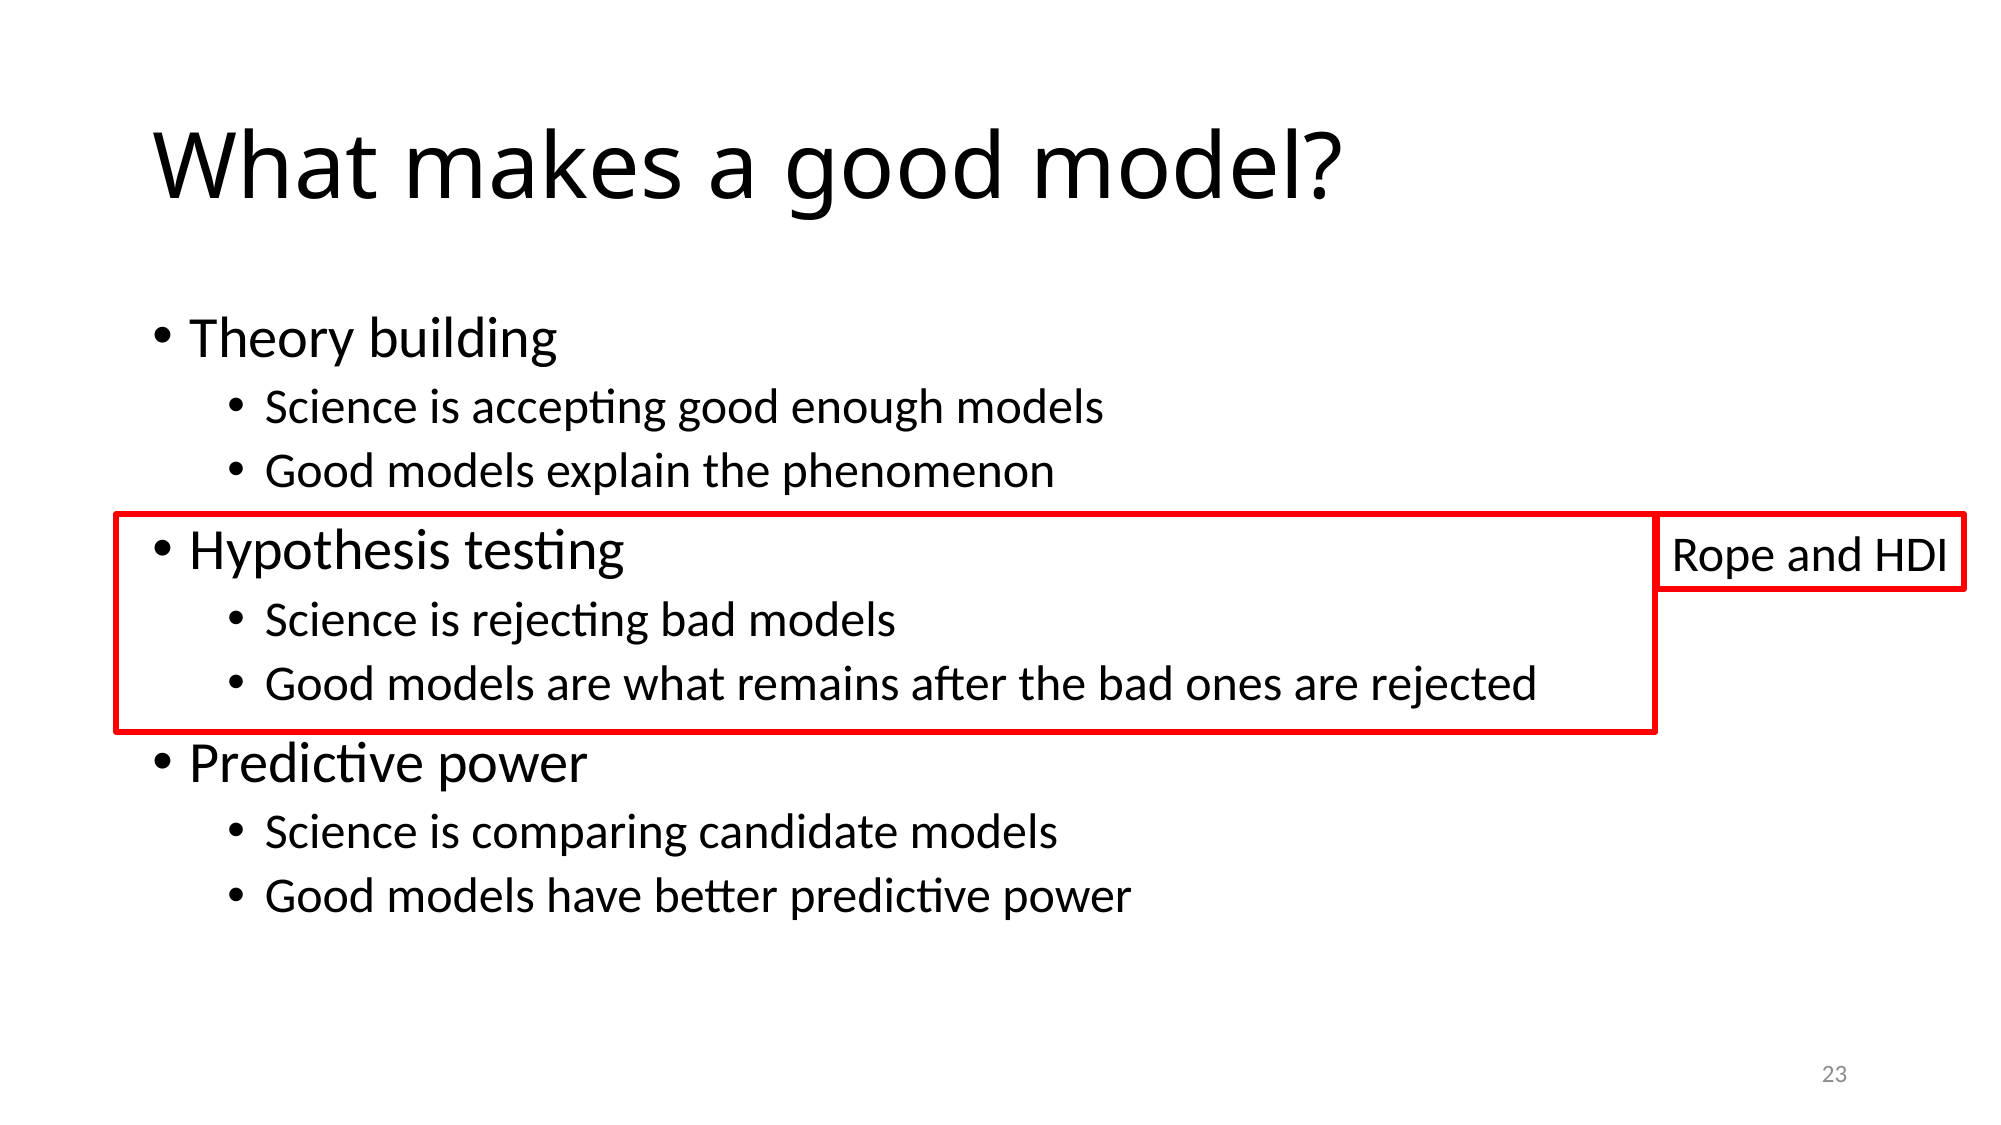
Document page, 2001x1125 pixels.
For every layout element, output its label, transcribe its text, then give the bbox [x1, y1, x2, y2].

slide_number 23 [1412, 1042, 1863, 1103]
list Theory building Science is accepting good enough models Good models explain the phenomenon Hypothesis testing Science is rejecting bad models Good models are what remains after the bad ones are rejected Predictive power Science is comparing candidate models Good models have better predictive power [137, 299, 1863, 1014]
text_box Rope and HDI [1657, 514, 1964, 589]
text_box [116, 514, 1656, 732]
title What makes a good model? [137, 59, 1863, 278]
